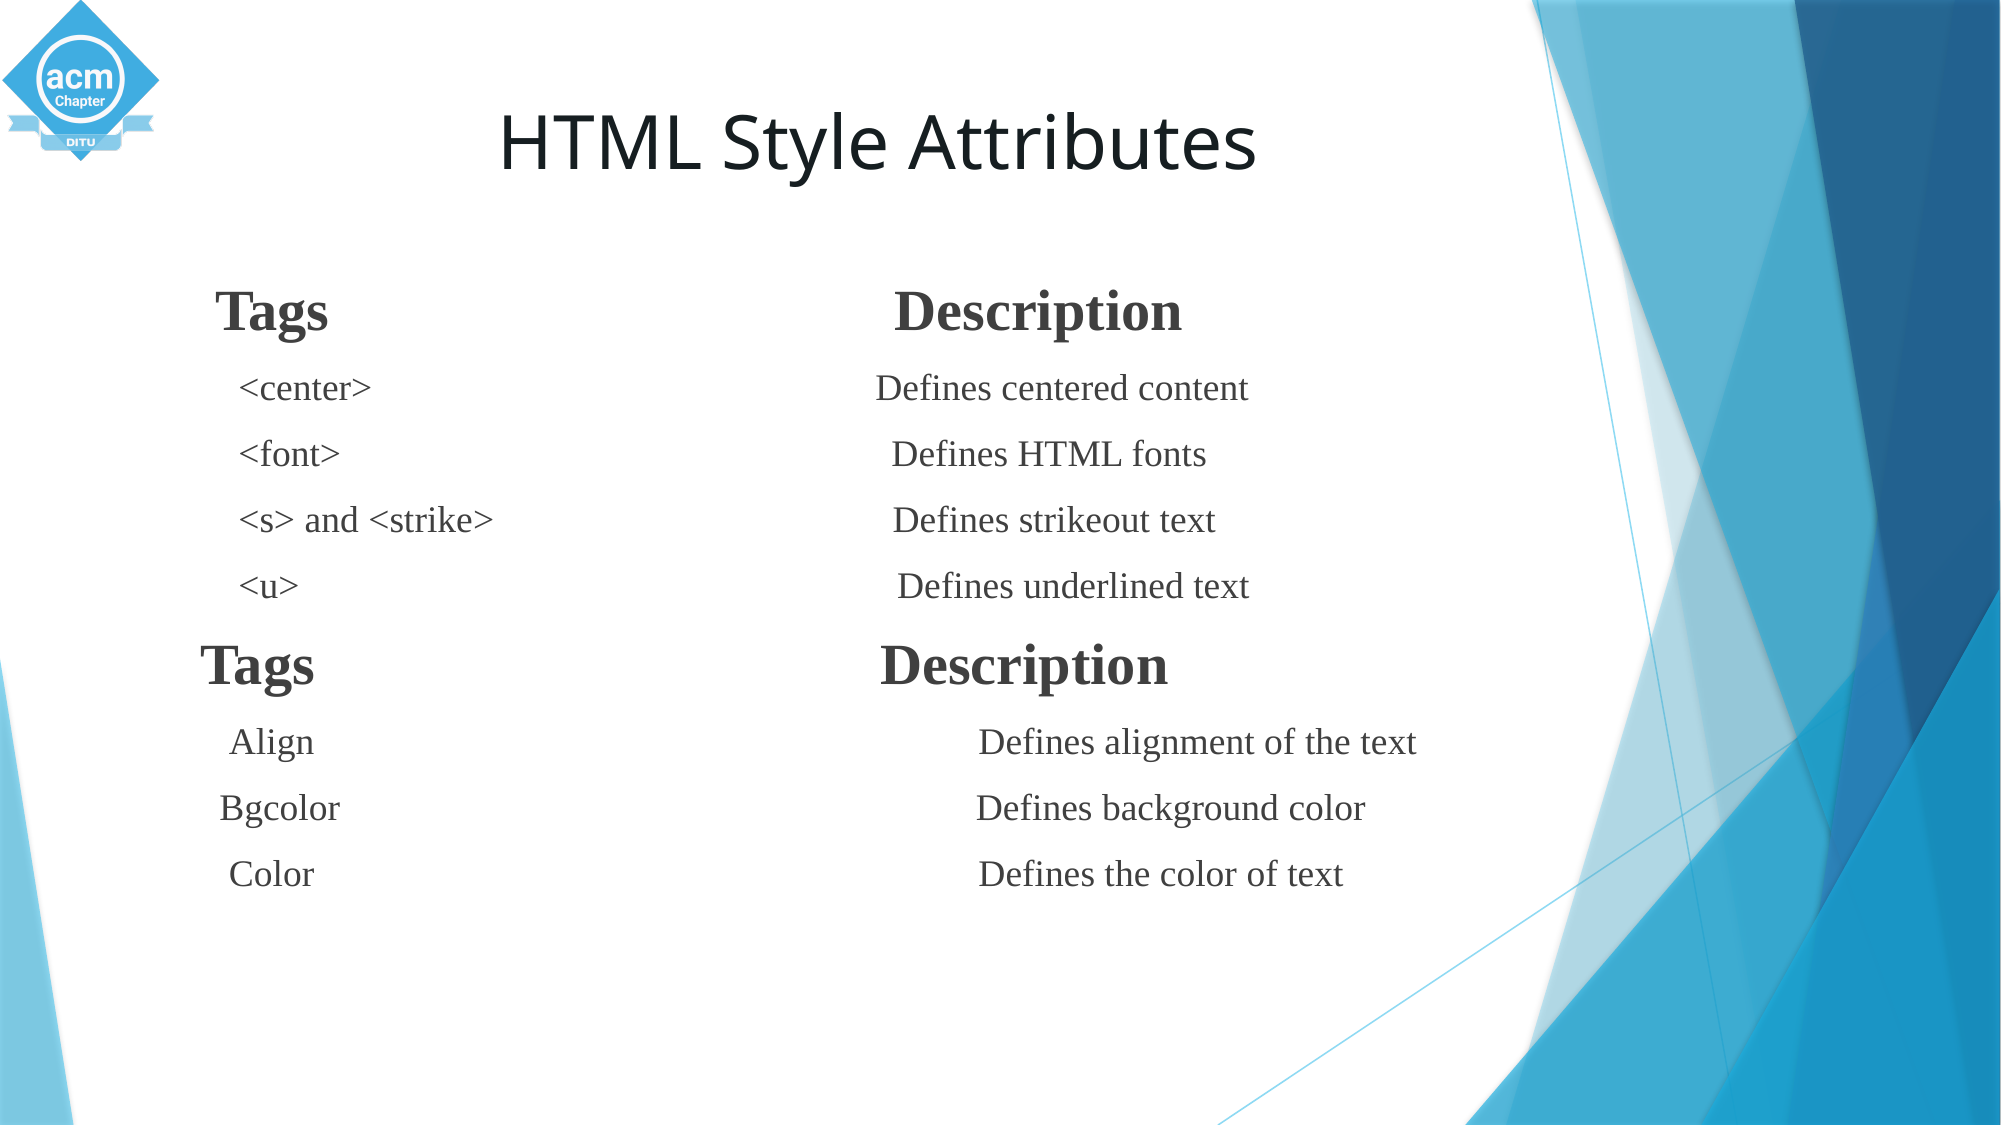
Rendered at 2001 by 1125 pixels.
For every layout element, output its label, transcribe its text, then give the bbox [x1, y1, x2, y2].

picture [0, 0, 186, 203]
title HTML Style Attributes [107, 86, 1650, 317]
list Tags Description <center> Defines centered content <font> Defines HTML fonts <s> and <strike> Defines strikeout text <u> Defines underlined text Tags Description Align Defines alignment of the text Bgcolor Defines background color Color Defines the color of text [185, 265, 1761, 1005]
